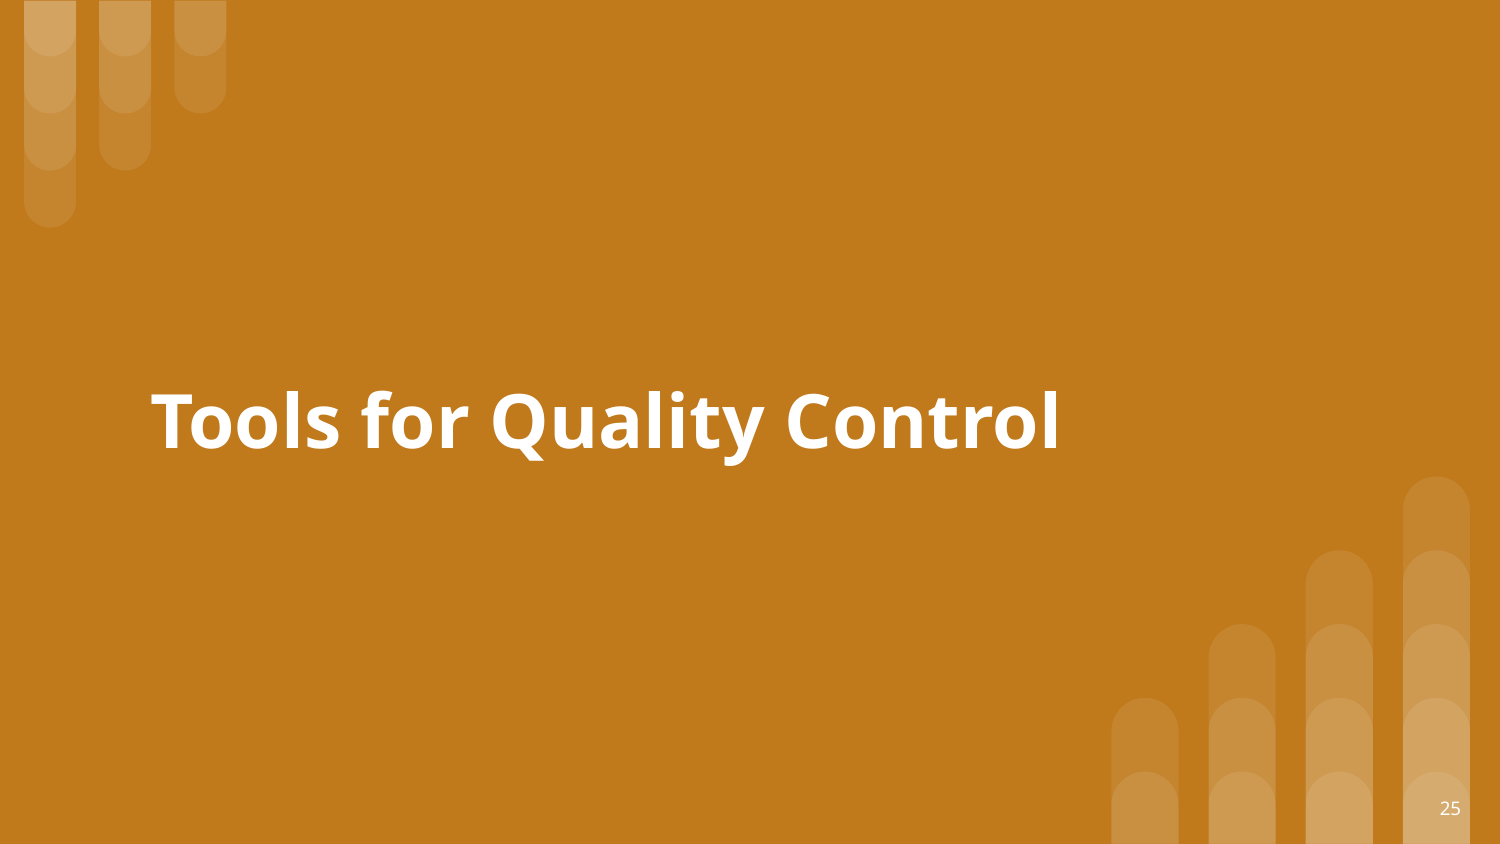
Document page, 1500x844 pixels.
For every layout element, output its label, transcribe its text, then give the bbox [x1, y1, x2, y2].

slide_number ‹#› [1386, 777, 1477, 842]
title Tools for Quality Control [135, 264, 1097, 572]
